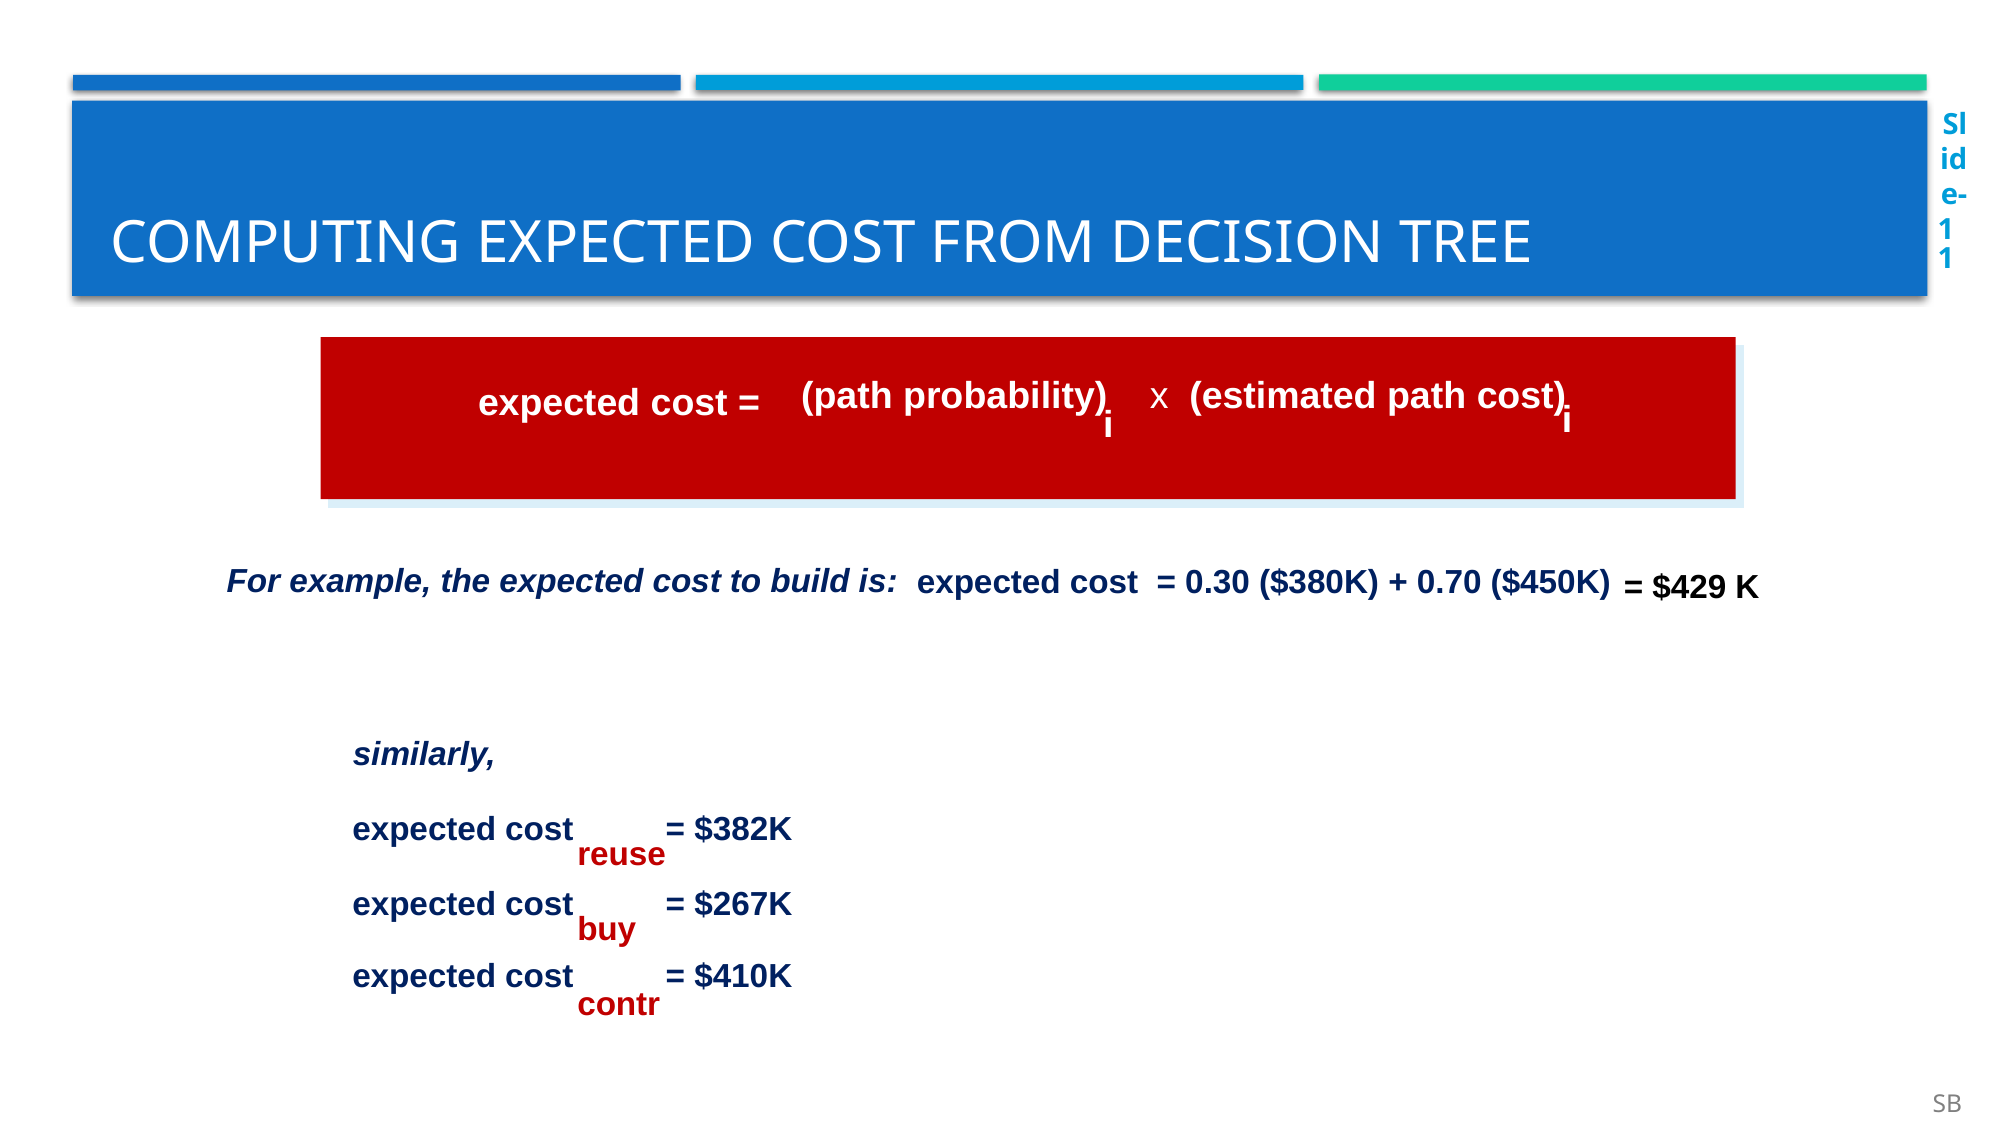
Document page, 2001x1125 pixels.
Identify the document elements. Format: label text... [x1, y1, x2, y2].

text_box [320, 337, 1736, 500]
text_box expected cost = $267K [337, 874, 1307, 970]
text_box buy [562, 899, 705, 955]
text_box i [1546, 387, 1588, 448]
text_box ((path probability) x (estimated path cost) [731, 363, 1715, 424]
title Computing expected cost from decision tree [95, 115, 1905, 282]
text_box expected cost = 0.30 ($380K) + 0.70 ($450K) [902, 553, 1636, 648]
text_box SB [1894, 1079, 2000, 1125]
text_box expected cost = $382K [337, 799, 1307, 874]
text_box For example, the expected cost to build is: [211, 551, 914, 607]
text_box = $429 K [1608, 557, 1775, 612]
text_box expected cost = [463, 370, 802, 430]
slide_number Slide-11 [1930, 99, 1975, 257]
text_box reuse [562, 824, 732, 880]
text_box expected cost = $410K [337, 947, 1269, 1002]
text_box i [1088, 392, 1129, 453]
text_box similarly, [338, 724, 511, 780]
text_box contr [562, 974, 717, 1030]
